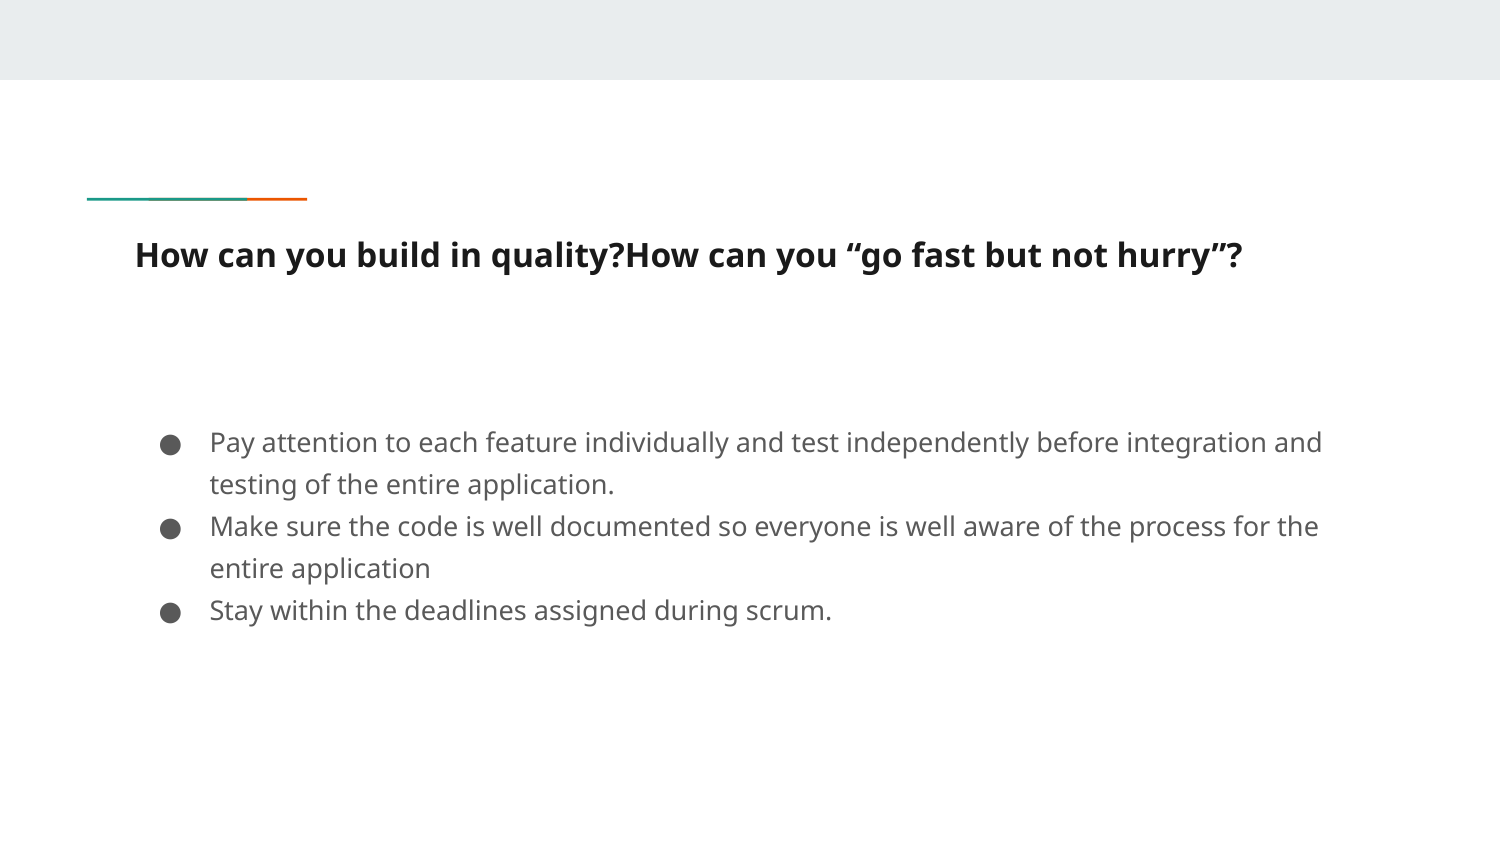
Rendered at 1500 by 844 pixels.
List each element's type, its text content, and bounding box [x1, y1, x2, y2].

list Pay attention to each feature individually and test independently before integration and testing of the entire application. Make sure the code is well documented so everyone is well aware of the process for the entire application Stay within the deadlines assigned during scrum. [119, 341, 1381, 712]
title How can you build in quality?How can you “go fast but not hurry”? [119, 216, 1381, 305]
